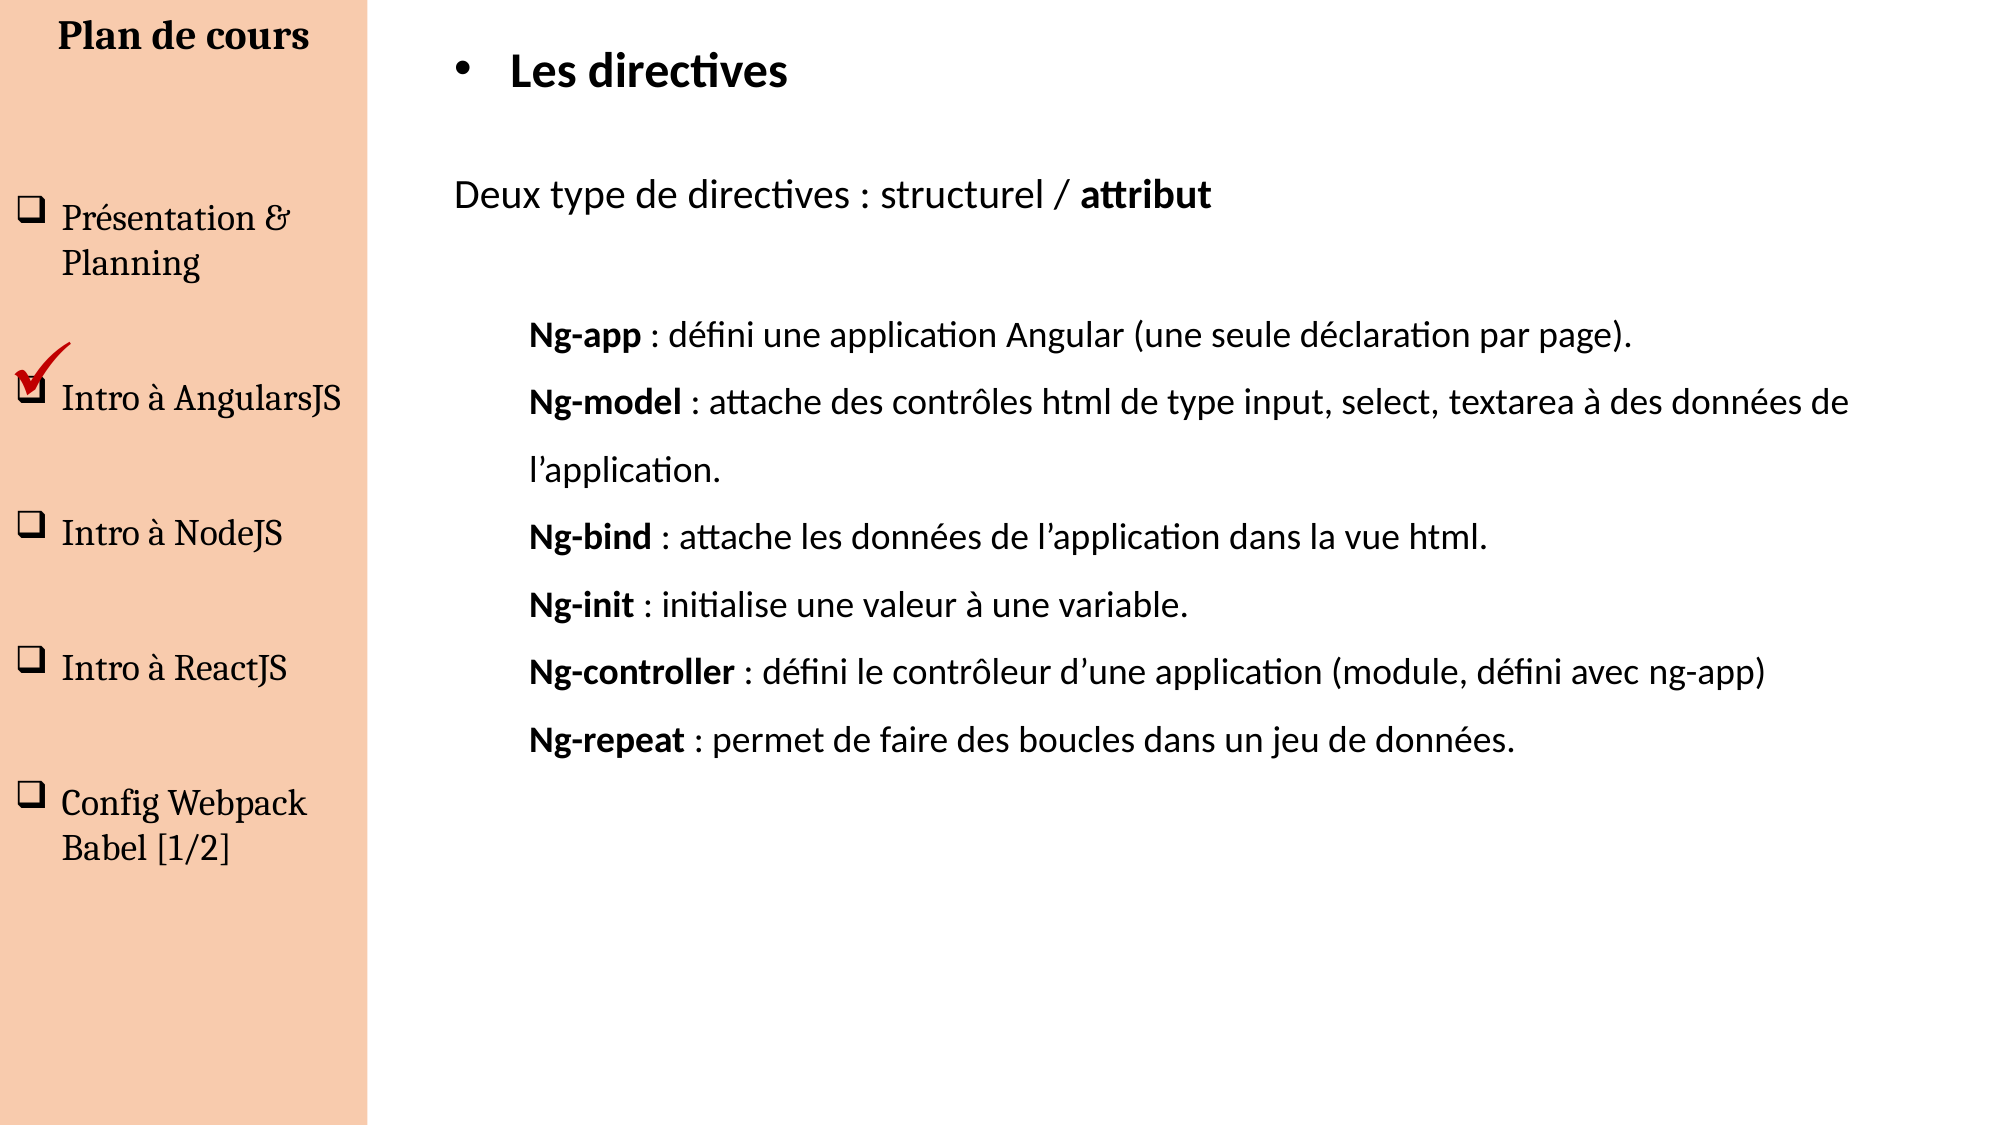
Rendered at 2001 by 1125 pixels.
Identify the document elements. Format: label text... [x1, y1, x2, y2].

text_box Les directives Deux type de directives : structurel / attribut Ng-app : défini une application Angular (une seule déclaration par page). Ng-model : attache des contrôles html de type input, select, textarea à des données de l’application. Ng-bind : attache les données de l’application dans la vue html. Ng-init : initialise une valeur à une variable. Ng-controller : défini le contrôleur d’une application (module, défini avec ng-app) Ng-repeat : permet de faire des boucles dans un jeu de données. [439, 29, 1976, 828]
text_box [0, 329, 203, 445]
